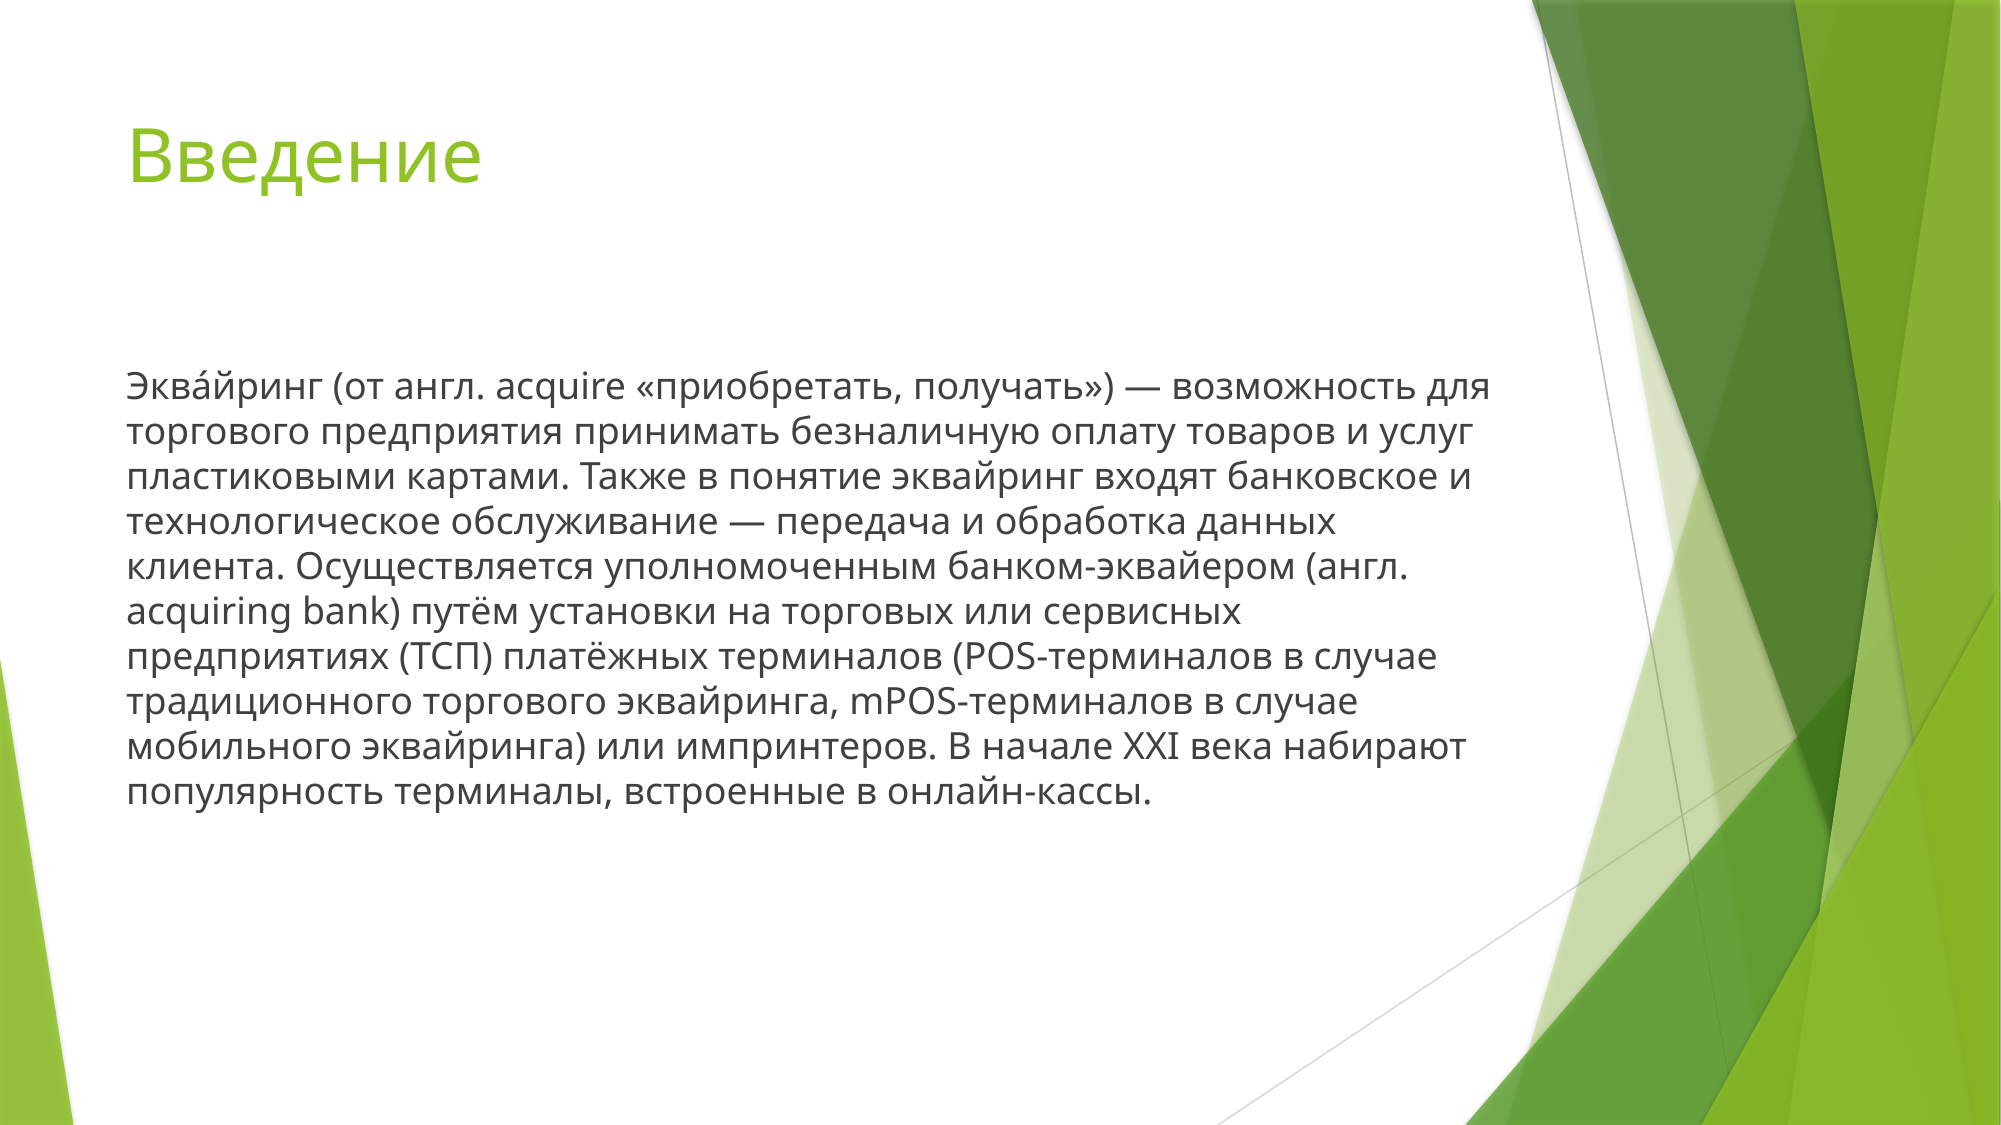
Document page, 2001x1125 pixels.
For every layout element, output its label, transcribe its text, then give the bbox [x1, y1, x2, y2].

title Введение [111, 99, 1522, 317]
list Эква́йринг (от англ. acquire «приобретать, получать») — возможность для торгового предприятия принимать безналичную оплату товаров и услуг пластиковыми картами. Также в понятие эквайринг входят банковское и технологическое обслуживание — передача и обработка данных клиента. Осуществляется уполномоченным банком-эквайером (англ. acquiring bank) путём установки на торговых или сервисных предприятиях (ТСП) платёжных терминалов (POS-терминалов в случае традиционного торгового эквайринга, mPOS-терминалов в случае мобильного эквайринга) или импринтеров. В начале XXI века набирают популярность терминалы, встроенные в онлайн-кассы. [111, 354, 1522, 992]
